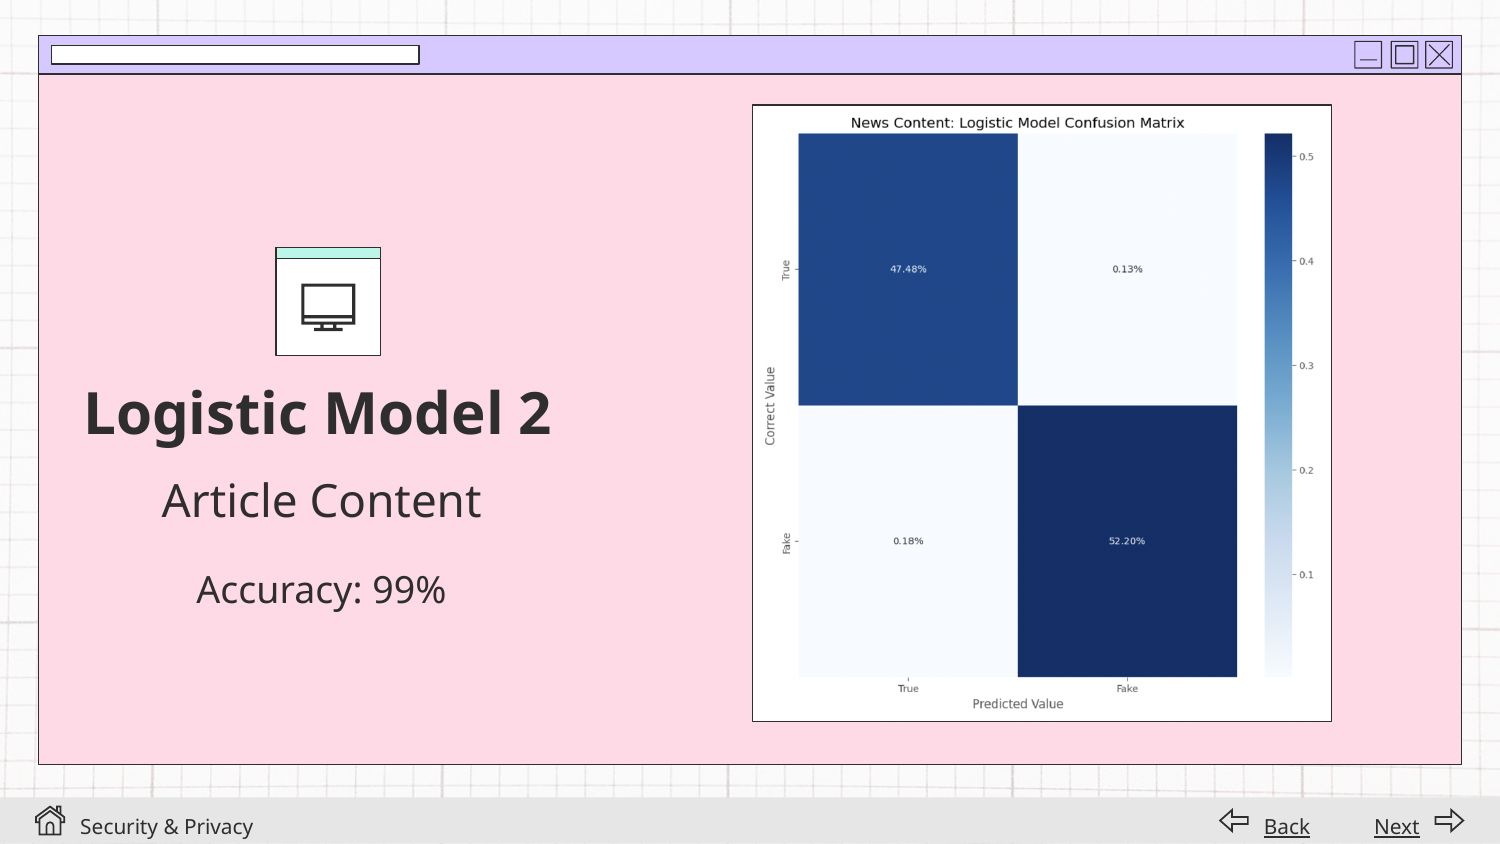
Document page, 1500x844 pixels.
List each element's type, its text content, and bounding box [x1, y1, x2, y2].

title Logistic Model 2 [68, 361, 646, 466]
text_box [275, 247, 381, 356]
picture [752, 105, 1331, 722]
subtitle Back [1248, 794, 1331, 844]
text_box [1218, 808, 1248, 833]
text_box [1435, 808, 1465, 834]
subtitle Security & Privacy [65, 794, 364, 844]
subtitle Article Content Accuracy: 99% [68, 466, 576, 596]
text_box [35, 805, 65, 836]
subtitle Next [1352, 794, 1435, 844]
